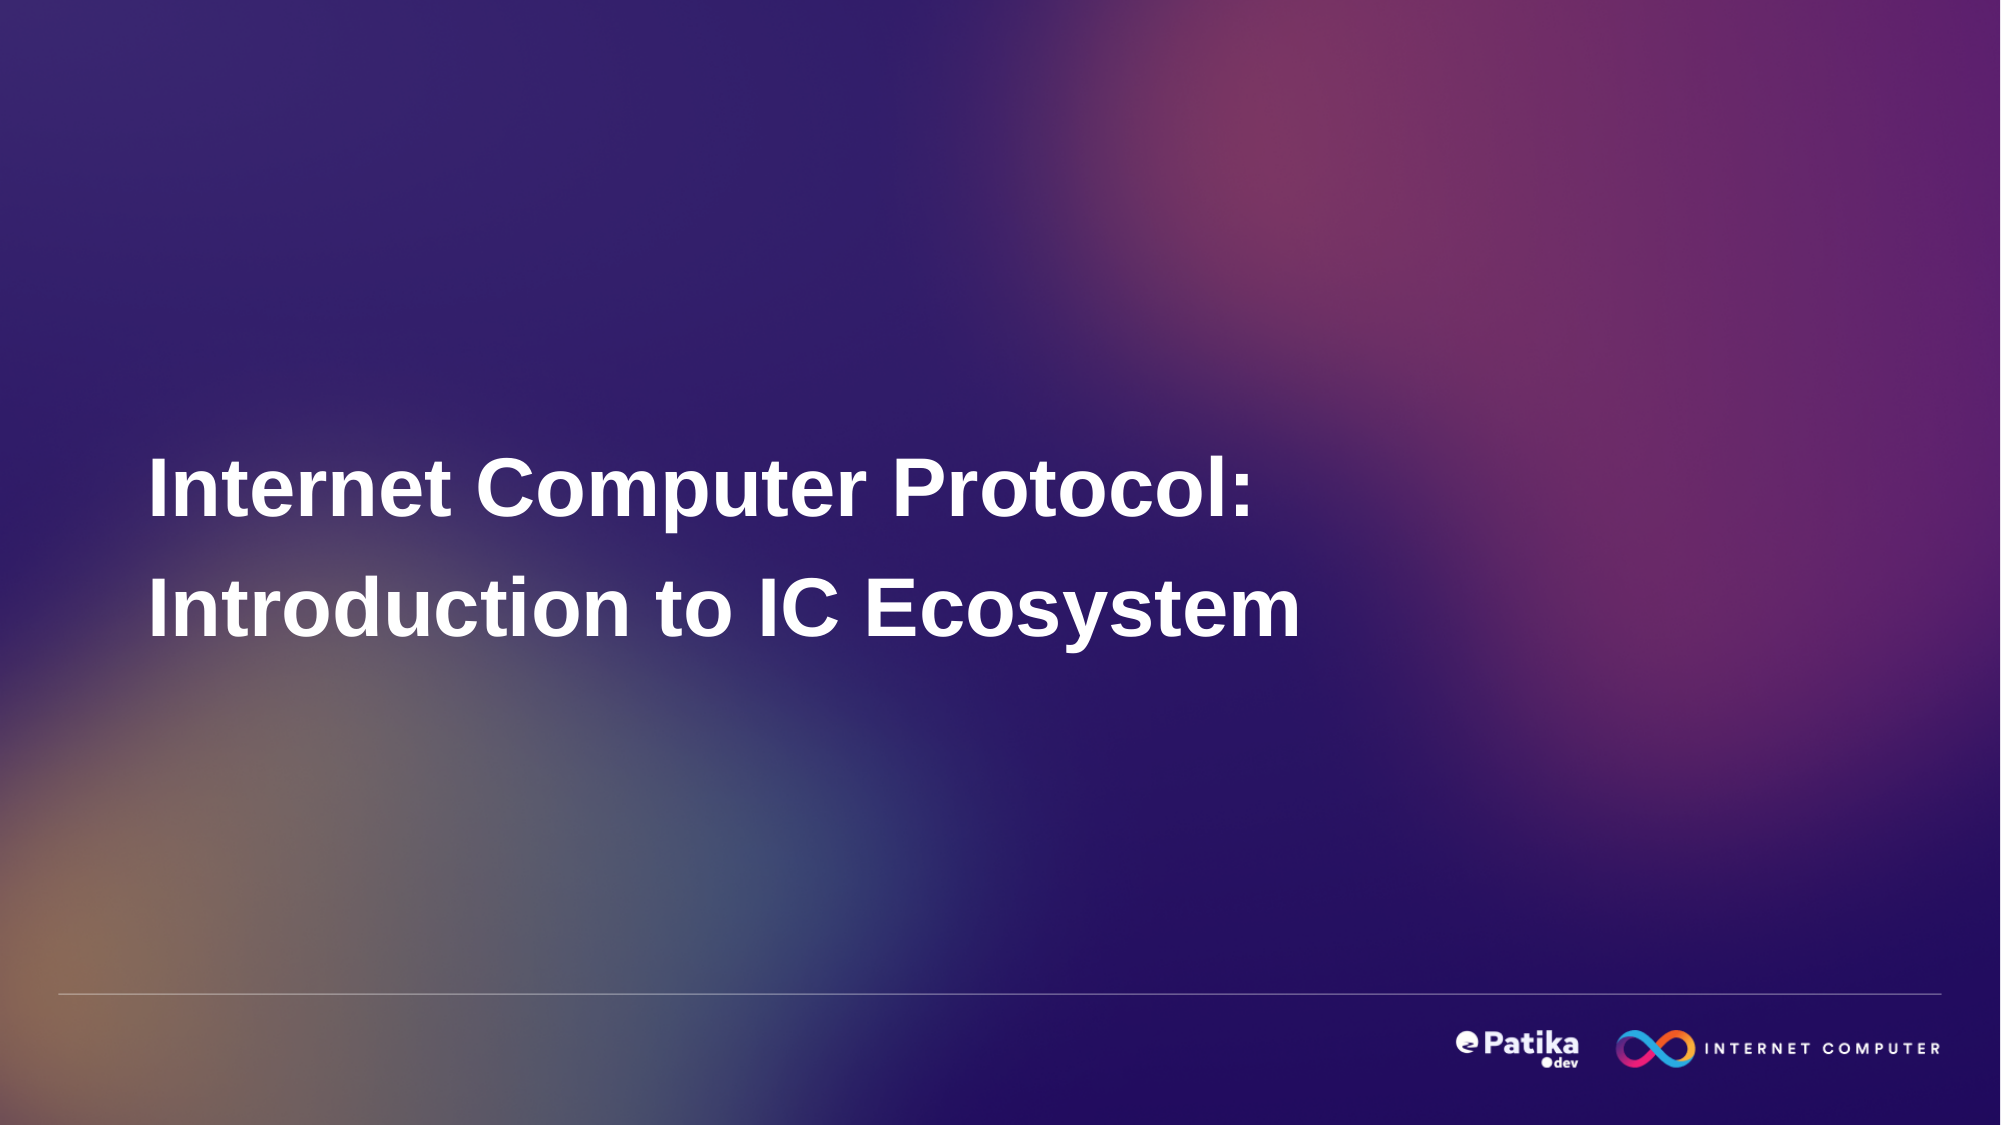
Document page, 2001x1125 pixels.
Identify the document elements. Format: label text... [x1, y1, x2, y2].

picture [0, 0, 2001, 1125]
text_box Internet Computer Protocol: Introduction to IC Ecosystem [147, 413, 1533, 661]
